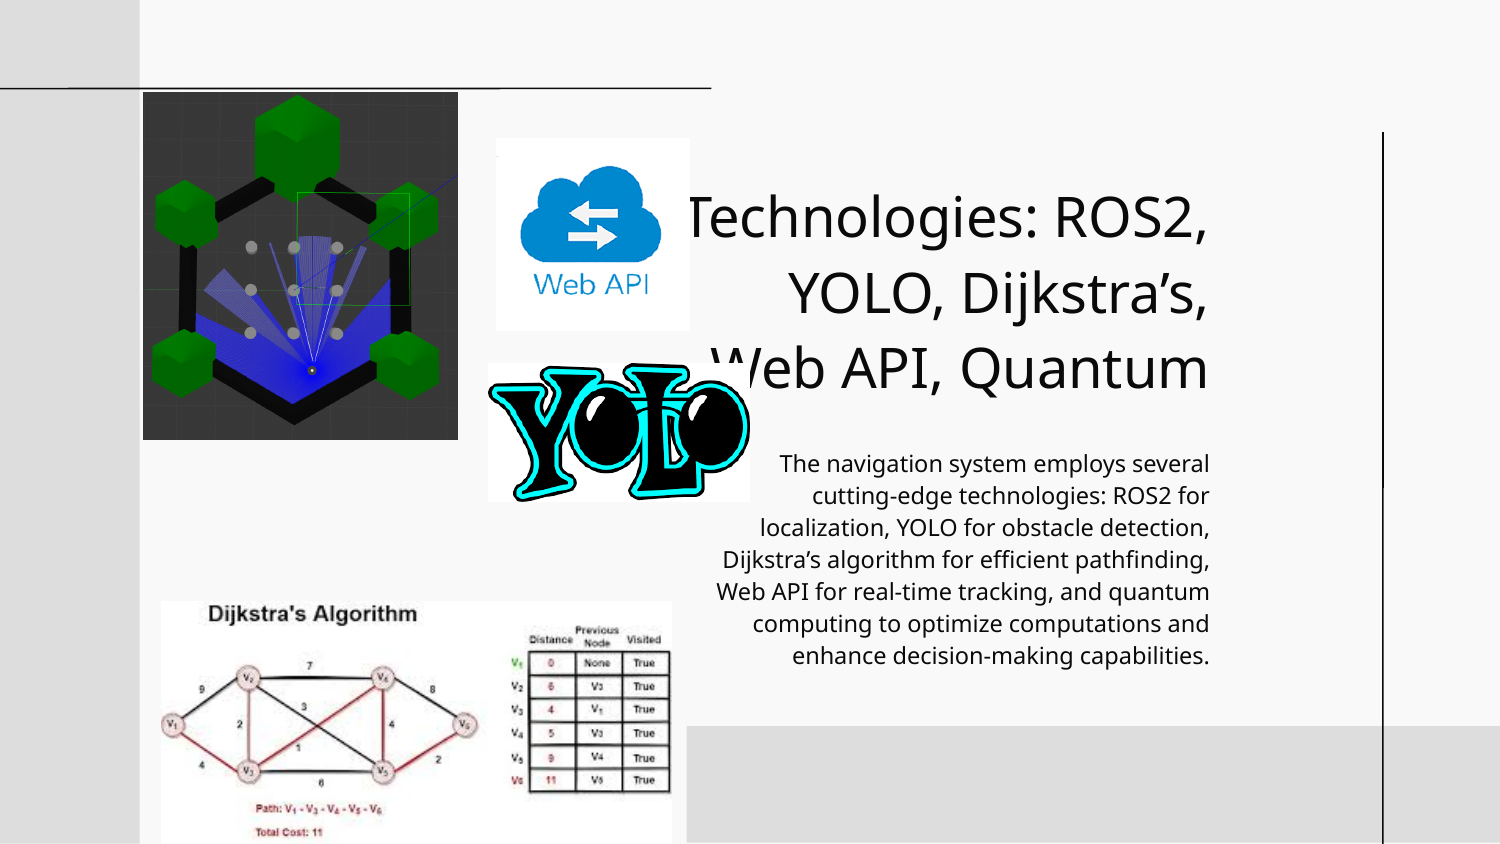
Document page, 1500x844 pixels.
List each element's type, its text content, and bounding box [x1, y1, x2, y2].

picture [161, 601, 672, 844]
subtitle The navigation system employs several cutting-edge technologies: ROS2 for localization, YOLO for obstacle detection, Dijkstra’s algorithm for efficient pathfinding, Web API for real-time tracking, and quantum computing to optimize computations and enhance decision-making capabilities. [662, 432, 1225, 693]
picture [142, 92, 458, 440]
picture [495, 137, 690, 331]
picture [488, 363, 751, 503]
title Technologies: ROS2, YOLO, Dijkstra’s, Web API, Quantum [662, 151, 1225, 421]
